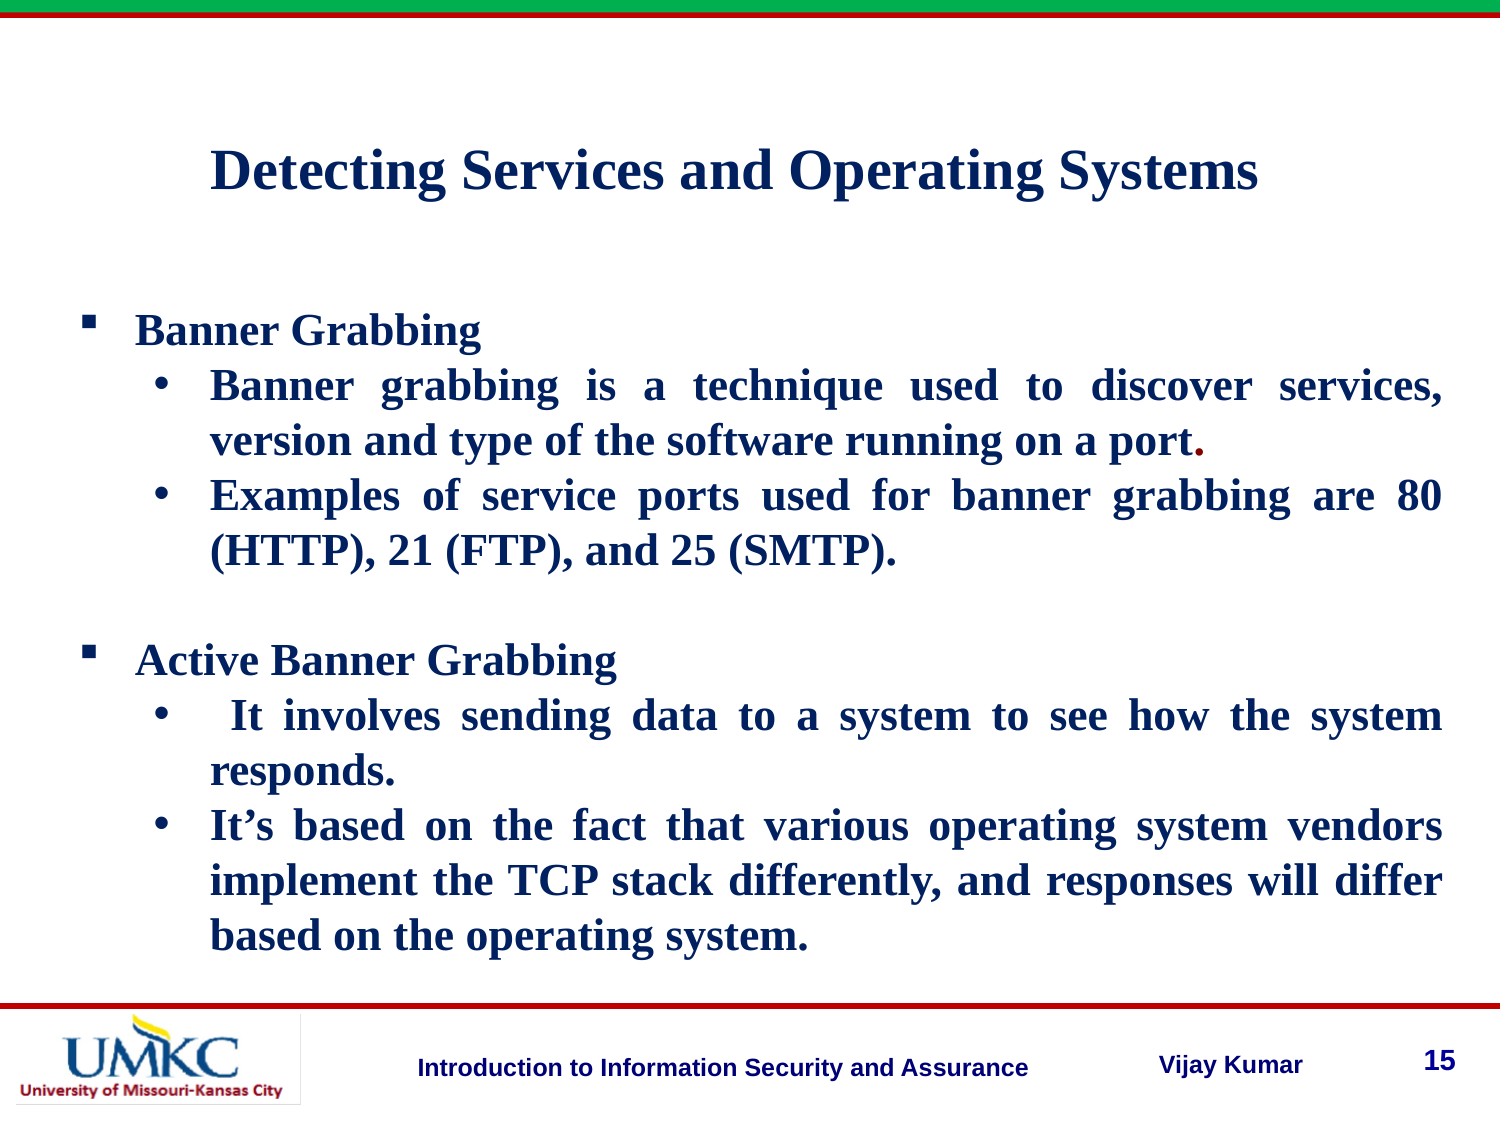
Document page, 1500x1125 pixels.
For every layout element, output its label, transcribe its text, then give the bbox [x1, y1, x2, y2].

picture [16, 1014, 301, 1106]
text_box Detecting Services and Operating Systems [97, 106, 1373, 226]
text_box Banner Grabbing Banner grabbing is a technique used to discover services, version and type of the software running on a port. Examples of service ports used for banner grabbing are 80 (HTTP), 21 (FTP), and 25 (SMTP). Active Banner Grabbing It involves sending data to a system to see how the system responds. It’s based on the fact that various operating system vendors implement the TCP stack differently, and responses will differ based on the operating system. [63, 237, 1459, 1023]
slide_number 15 [1372, 1033, 1472, 1074]
